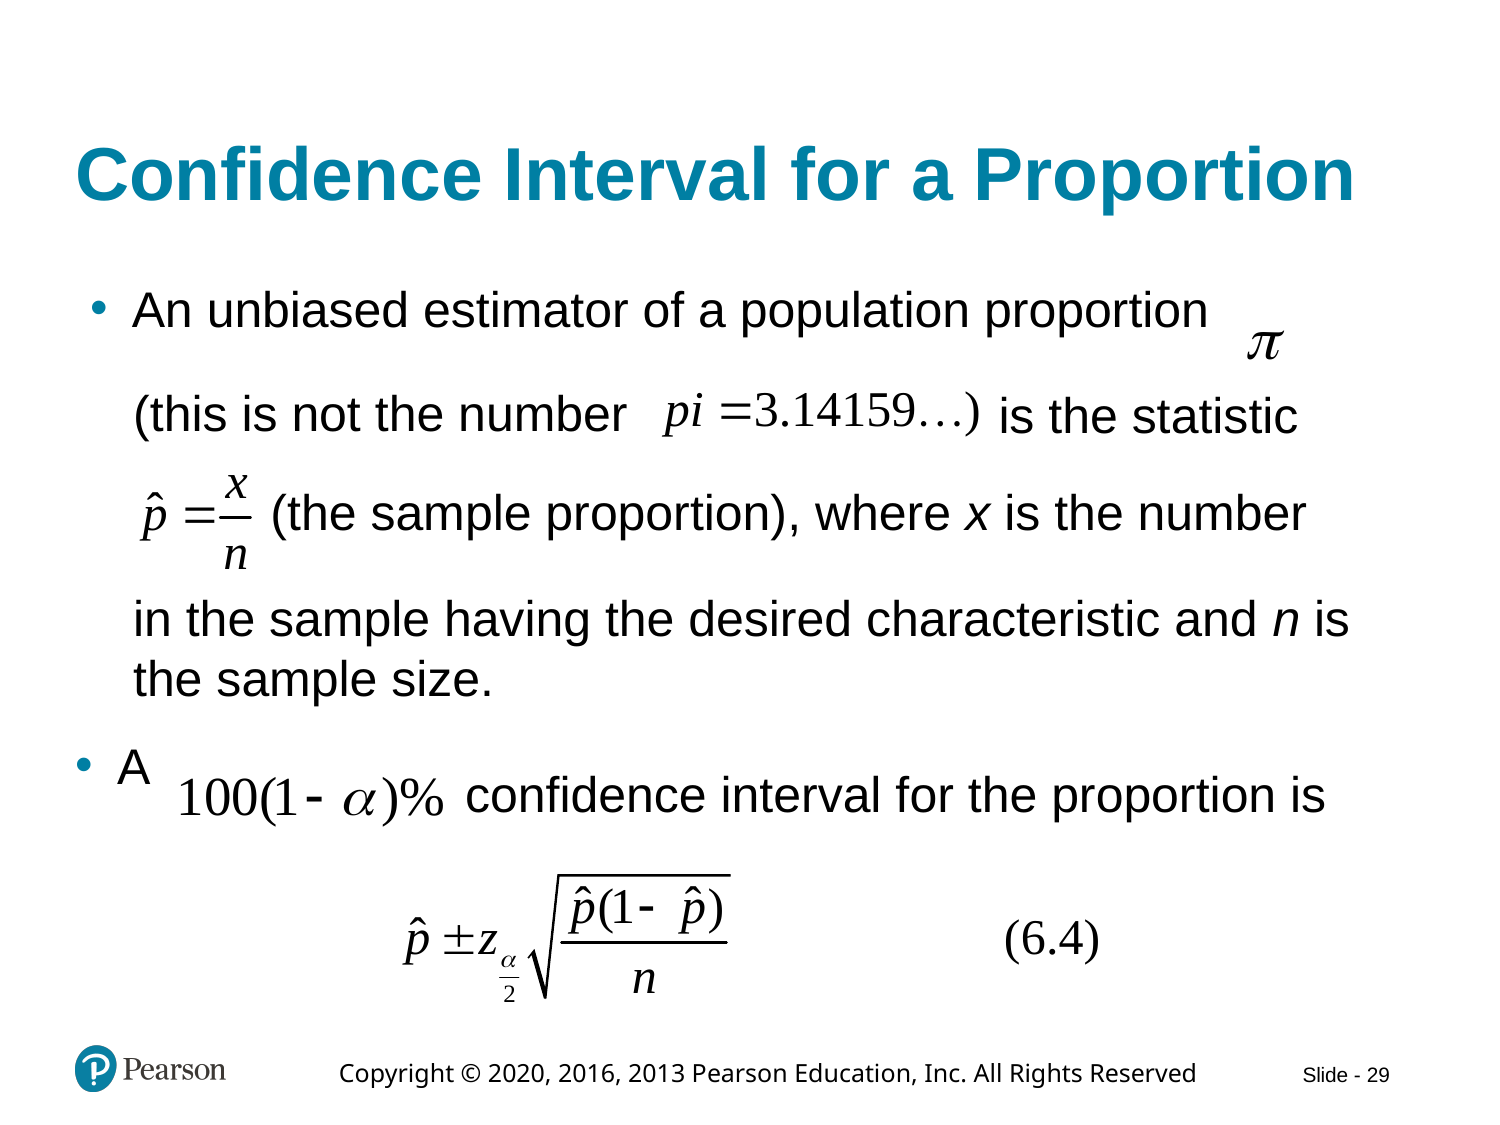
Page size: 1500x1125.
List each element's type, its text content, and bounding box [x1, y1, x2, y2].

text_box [654, 386, 985, 444]
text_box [1244, 326, 1291, 368]
list A [75, 734, 164, 828]
list in the sample having the desired characteristic and n is the sample size. [133, 586, 1425, 724]
list is the statistic [998, 383, 1337, 444]
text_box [395, 869, 1105, 1010]
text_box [132, 454, 257, 577]
list An unbiased estimator of a population proportion [75, 262, 1230, 372]
list confidence interval for the proportion is [465, 762, 1355, 831]
title Confidence Interval for a Proportion [75, 35, 1425, 216]
picture [101, 1045, 226, 1092]
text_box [178, 771, 450, 834]
list (the sample proportion), where x is the number [270, 480, 1337, 547]
picture [75, 1045, 90, 1061]
picture [75, 1078, 86, 1092]
list (this is not the number [133, 381, 644, 446]
picture [83, 1054, 109, 1079]
